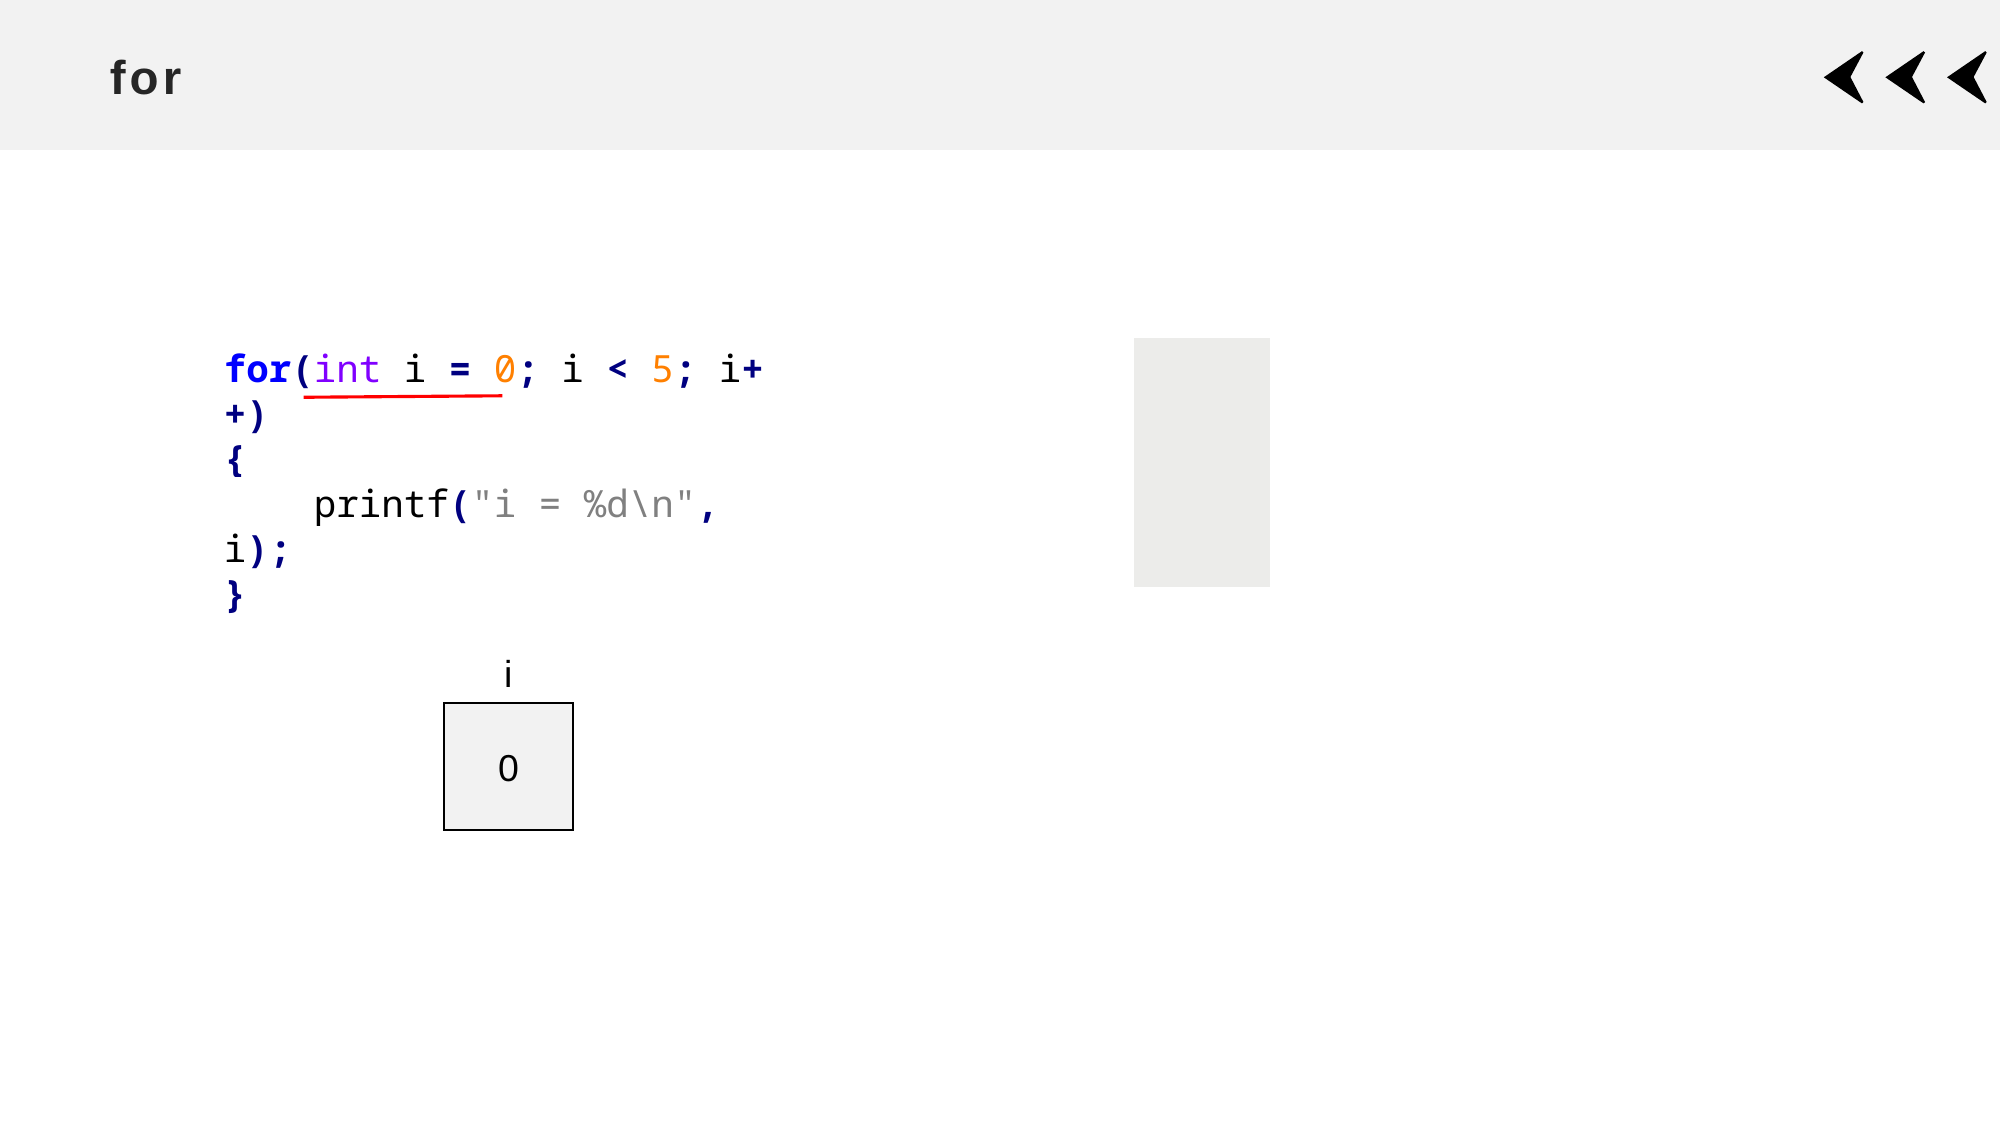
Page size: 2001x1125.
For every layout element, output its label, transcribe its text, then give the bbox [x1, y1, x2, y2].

text_box for(int i = 0; i < 5; i++) { printf("i = %d\n", i); } [209, 337, 808, 622]
table_header [1134, 338, 1270, 587]
title for [95, 38, 1906, 112]
text_box i [467, 642, 549, 702]
text_box 0 [443, 702, 574, 831]
